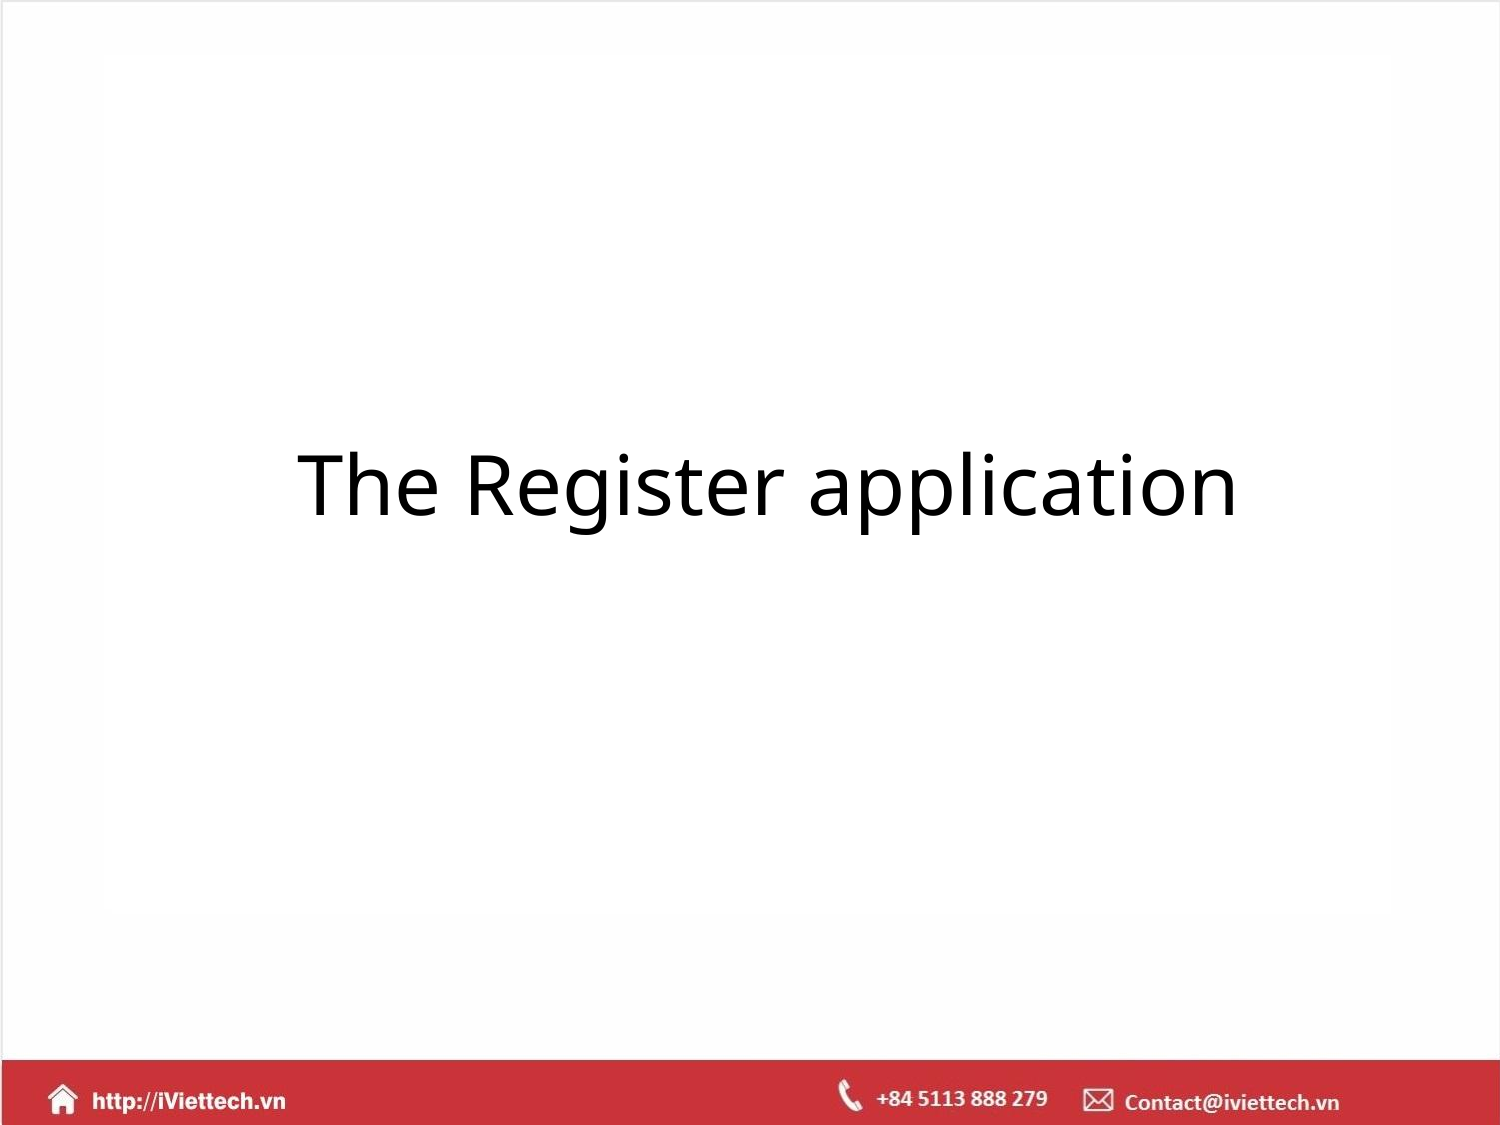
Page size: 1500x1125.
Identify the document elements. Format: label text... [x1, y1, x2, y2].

subtitle The Register application [125, 425, 1413, 613]
picture [0, 0, 1500, 1125]
